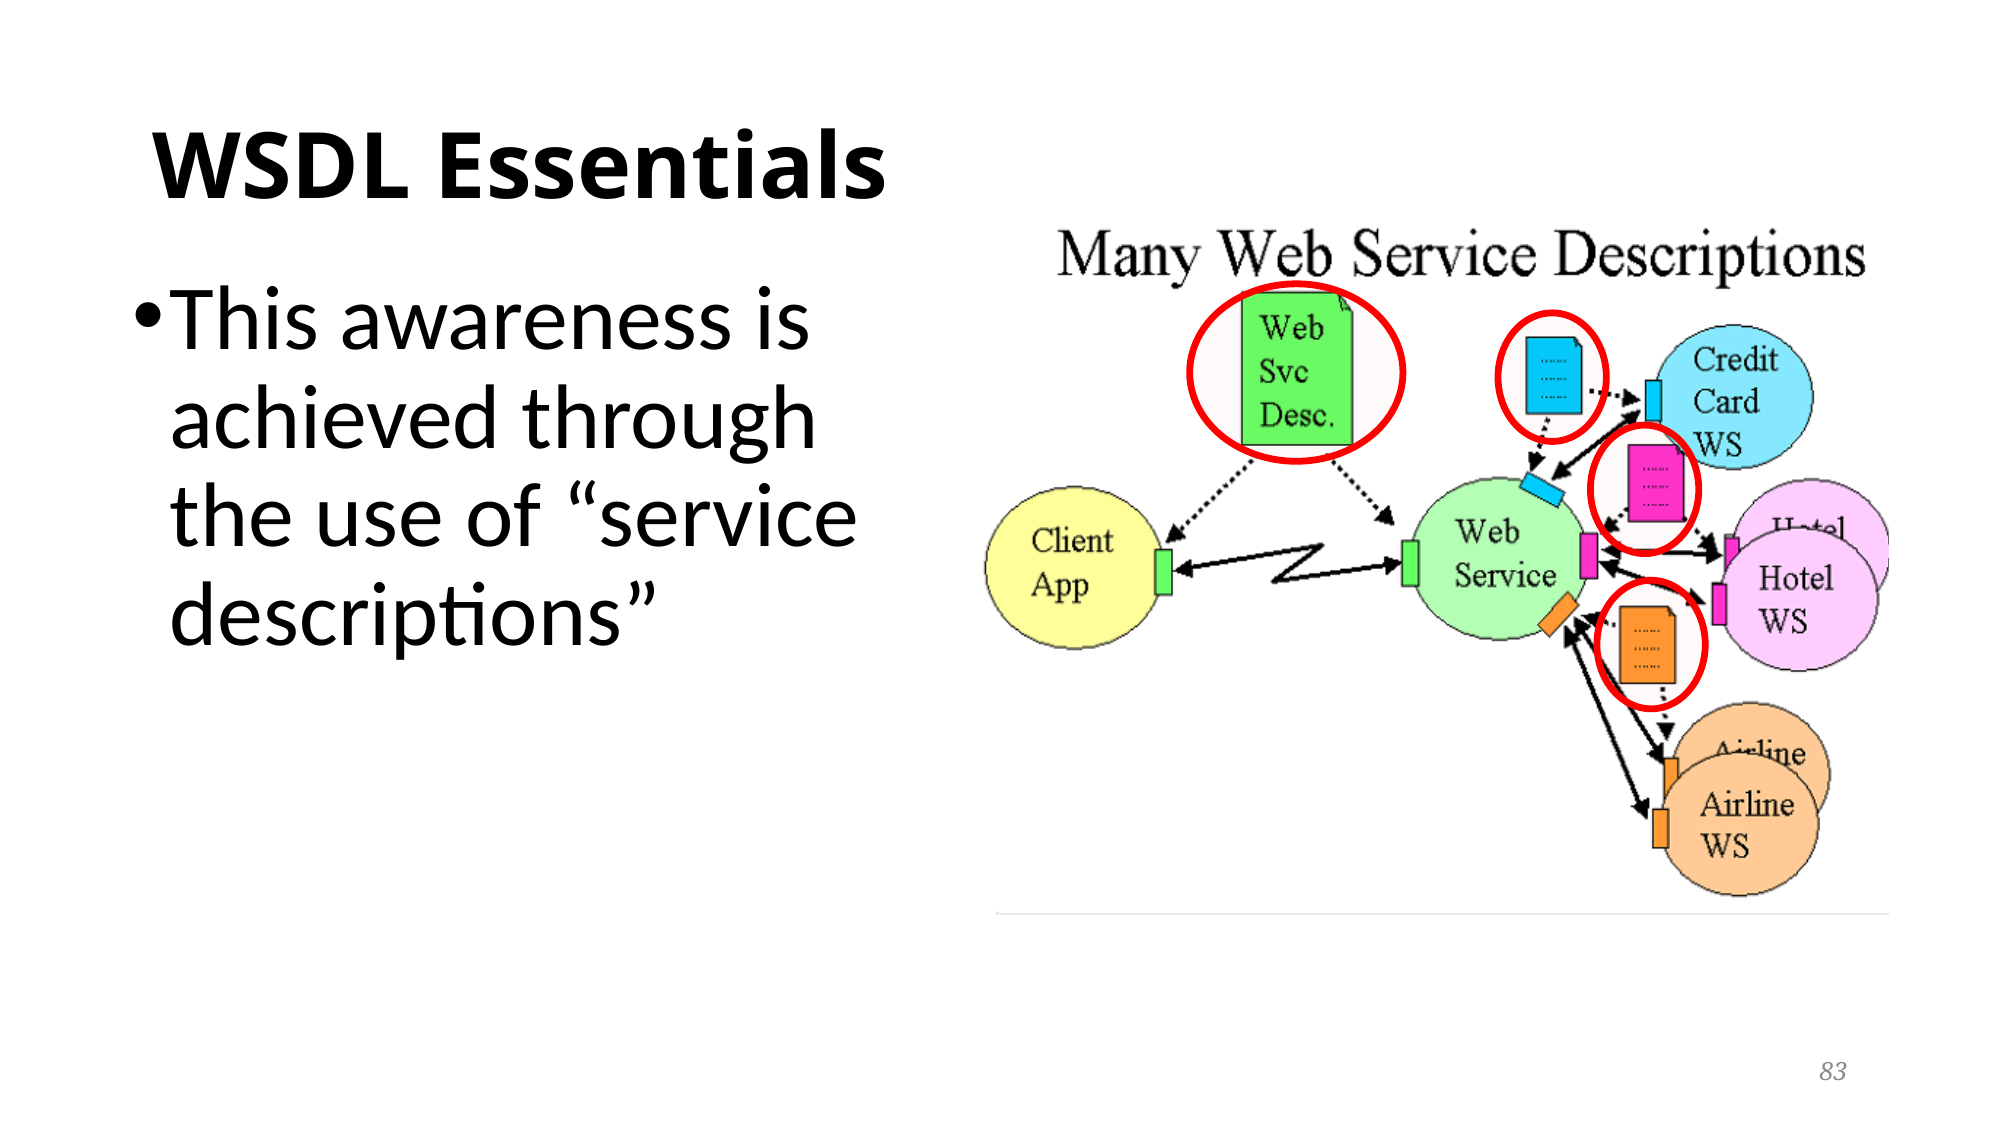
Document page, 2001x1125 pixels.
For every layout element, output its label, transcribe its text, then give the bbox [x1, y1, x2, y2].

picture [966, 209, 1889, 915]
title WSDL Essentials [137, 59, 1863, 278]
slide_number 83 [1412, 1042, 1863, 1103]
list This awareness is achieved through the use of “service descriptions” [117, 262, 929, 1006]
